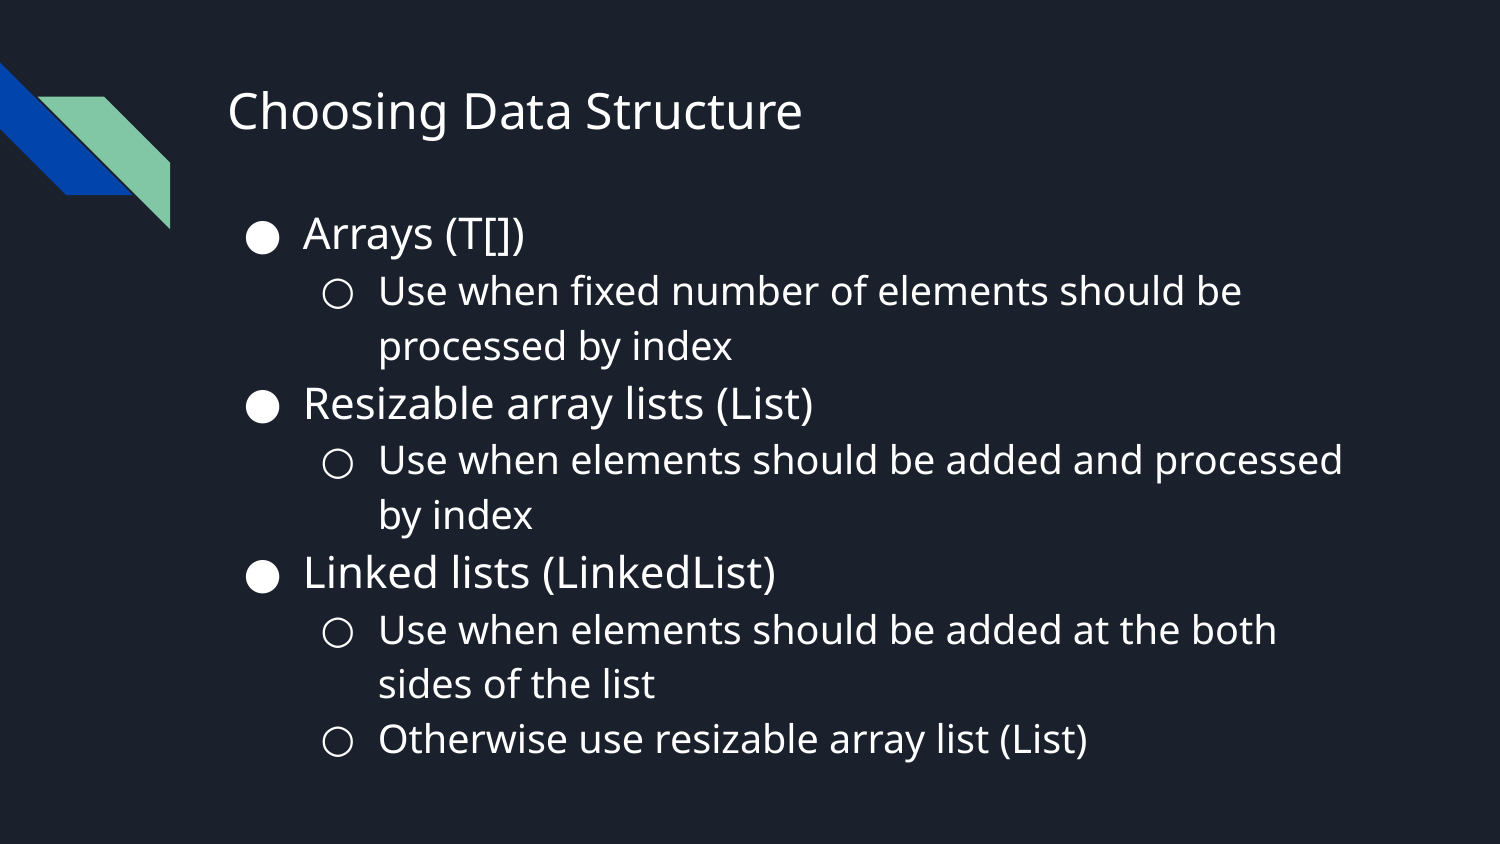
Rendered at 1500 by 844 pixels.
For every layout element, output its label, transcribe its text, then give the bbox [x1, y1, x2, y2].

title Choosing Data Structure [212, 64, 1368, 183]
list Arrays (T[]) Use when fixed number of elements should be processed by index Resizable array lists (List) Use when elements should be added and processed by index Linked lists (LinkedList) Use when elements should be added at the both sides of the list Otherwise use resizable array list (List) [212, 183, 1368, 771]
